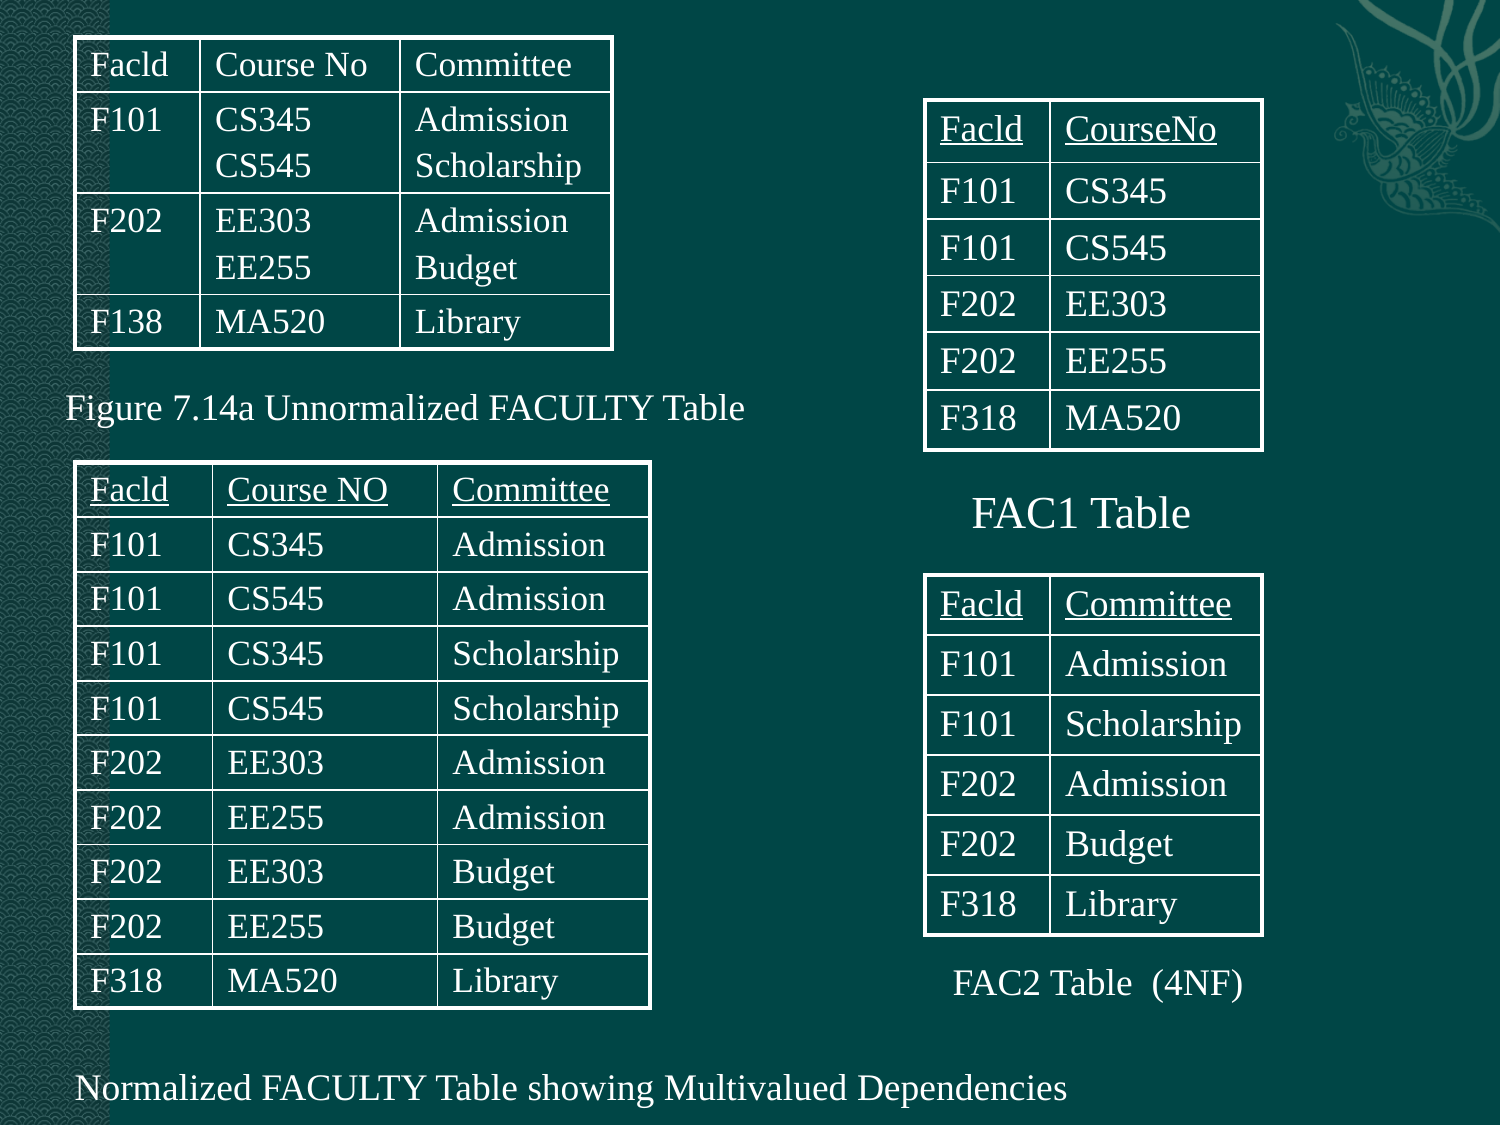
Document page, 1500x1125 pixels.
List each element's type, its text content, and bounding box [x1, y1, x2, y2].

table_cell EE255 [213, 900, 437, 953]
table_cell F101 [927, 636, 1049, 694]
table_cell MA520 [1051, 391, 1260, 448]
table_cell F202 [77, 791, 212, 844]
text_box Normalized FACULTY Table showing Multivalued Dependencies [50, 1055, 1350, 1116]
table_cell F101 [927, 163, 1049, 218]
table_cell F202 [927, 756, 1049, 814]
table_cell EE255 [1051, 333, 1260, 389]
table_cell F202 [77, 194, 199, 294]
table_header CourseNo [1051, 102, 1260, 162]
table_cell F202 [927, 333, 1049, 389]
table_cell Library [438, 955, 648, 1006]
table_cell F101 [77, 518, 212, 571]
table_header Facld [77, 465, 212, 516]
text_box Figure 7.14a Unnormalized FACULTY Table [50, 374, 850, 435]
table_cell Library [1051, 876, 1260, 933]
table_cell F318 [927, 876, 1049, 933]
table_cell EE255 [213, 791, 437, 844]
table_cell Budget [438, 845, 648, 898]
table_cell MA520 [201, 295, 399, 347]
table_cell EE303 [1051, 276, 1260, 331]
table_cell Budget [438, 900, 648, 953]
table_cell F101 [77, 93, 199, 192]
table_header Facld [927, 102, 1049, 162]
table_cell MA520 [213, 955, 437, 1006]
table_cell Library [401, 295, 610, 347]
table_cell Admission Budget [401, 194, 610, 294]
table_cell CS345 [1051, 163, 1260, 218]
table_cell CS545 [213, 682, 437, 734]
table_cell CS545 [1051, 220, 1260, 275]
table_cell Budget [1051, 816, 1260, 874]
table_cell Admission [438, 736, 648, 789]
table_header Facld [927, 577, 1049, 634]
table_cell F101 [77, 573, 212, 625]
table_cell F101 [77, 627, 212, 680]
text_box FAC2 Table (4NF) [937, 949, 1338, 1010]
table_cell F101 [77, 682, 212, 734]
table_header Facld [77, 40, 199, 91]
table_cell CS345 CS545 [201, 93, 399, 192]
table_cell F318 [927, 391, 1049, 448]
table_cell EE303 EE255 [201, 194, 399, 294]
table_cell CS545 [213, 573, 437, 625]
table_cell Scholarship [438, 627, 648, 680]
table_cell Admission [438, 791, 648, 844]
table_cell F318 [77, 955, 212, 1006]
table_cell Admission [438, 573, 648, 625]
table_cell F202 [77, 900, 212, 953]
picture [0, 0, 110, 1125]
table_cell F202 [77, 845, 212, 898]
table_header Committee [438, 465, 648, 516]
table_header Committee [1051, 577, 1260, 634]
table_cell EE303 [213, 845, 437, 898]
table_cell Scholarship [438, 682, 648, 734]
picture [1334, 0, 1500, 235]
table_cell F202 [77, 736, 212, 789]
table_header Course NO [213, 465, 437, 516]
table_cell CS345 [213, 627, 437, 680]
table_cell Admission [438, 518, 648, 571]
table_cell Admission [1051, 756, 1260, 814]
table_cell F202 [927, 276, 1049, 331]
table_cell EE303 [213, 736, 437, 789]
table_cell Admission [1051, 636, 1260, 694]
table_header Committee [401, 40, 610, 91]
table_cell F101 [927, 220, 1049, 275]
table_cell F101 [927, 696, 1049, 754]
text_box FAC1 Table [862, 474, 1300, 545]
table_cell Admission Scholarship [401, 93, 610, 192]
table_cell CS345 [213, 518, 437, 571]
table_cell F202 [927, 816, 1049, 874]
table_header Course No [201, 40, 399, 91]
table_cell F138 [77, 295, 199, 347]
table_cell Scholarship [1051, 696, 1260, 754]
